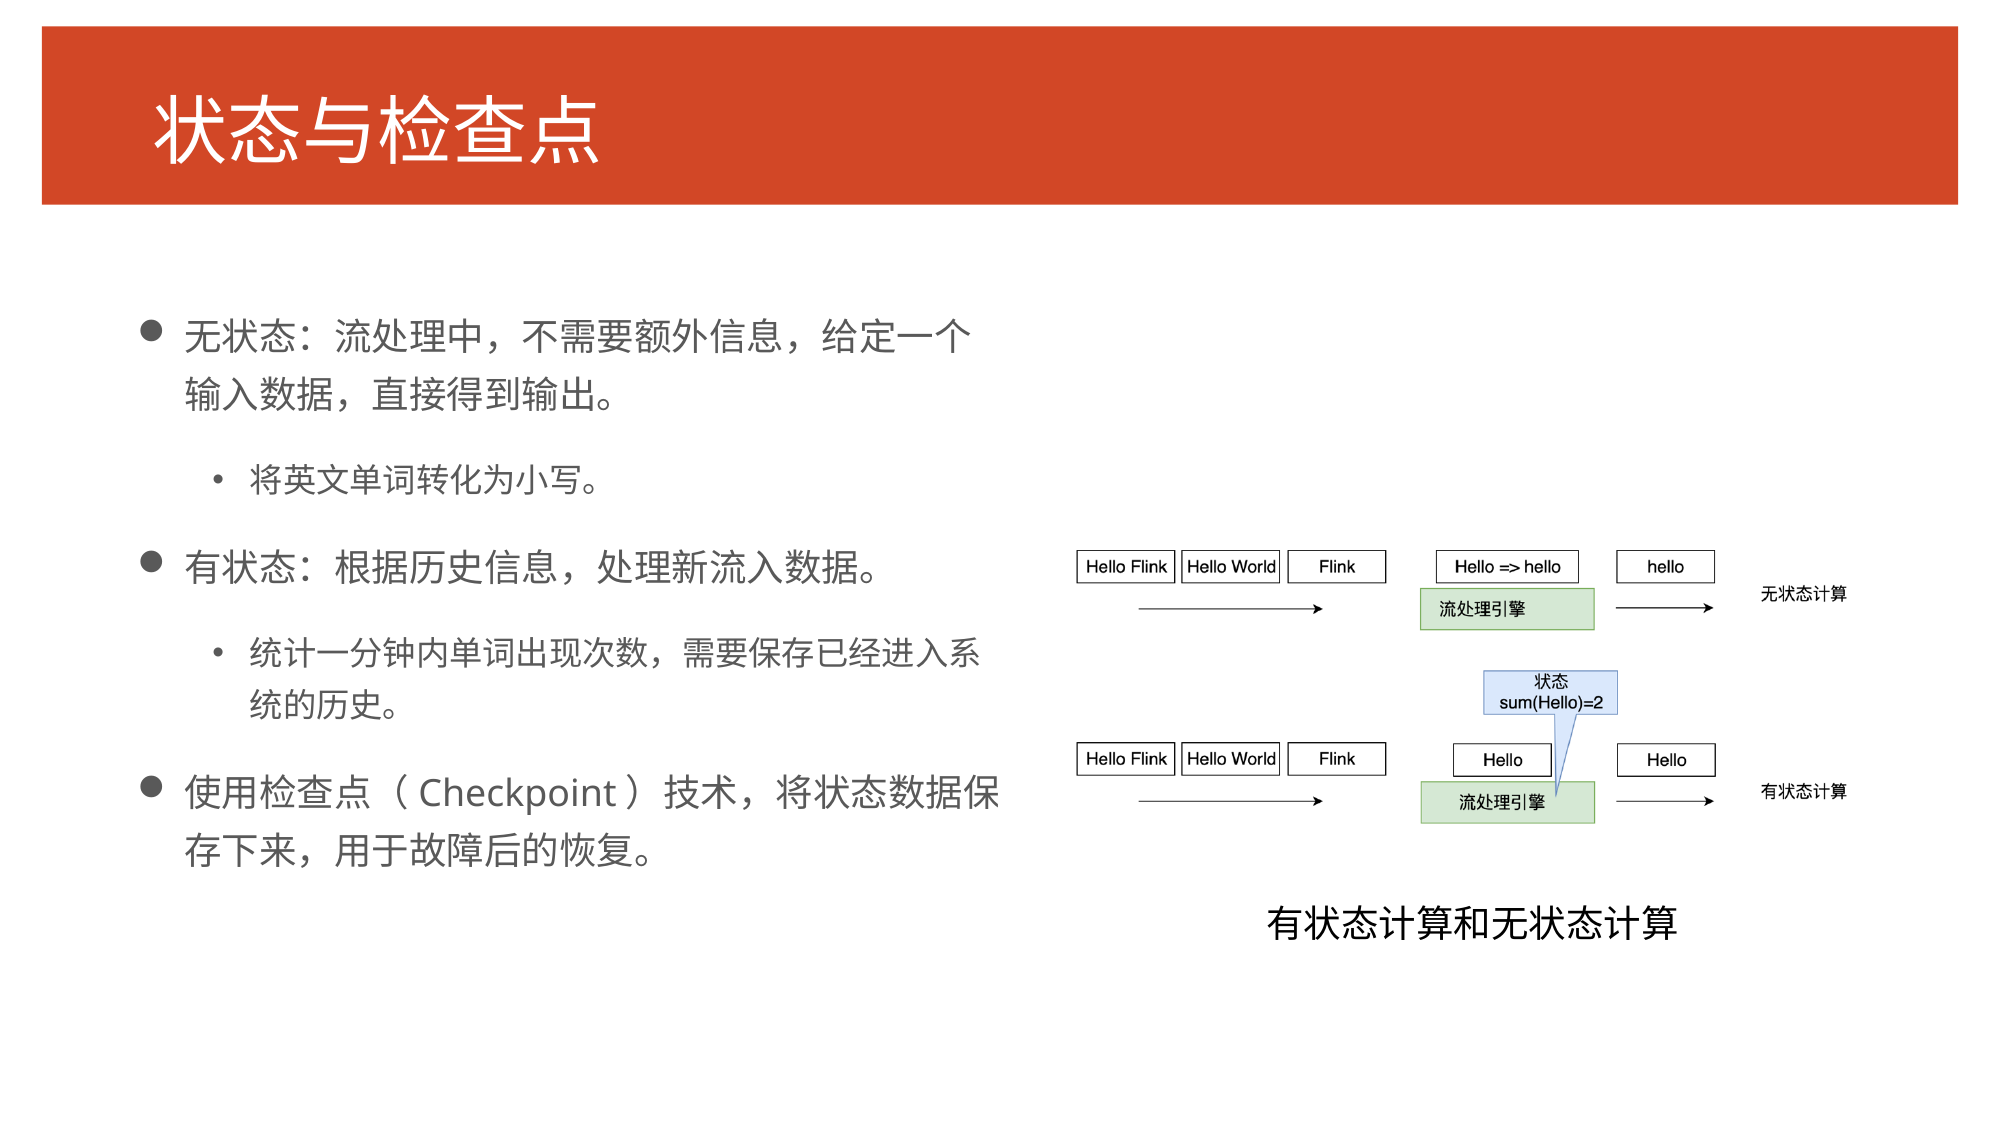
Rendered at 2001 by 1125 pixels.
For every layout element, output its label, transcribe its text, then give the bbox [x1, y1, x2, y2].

text_box 有状态计算和无状态计算 [1251, 892, 1777, 953]
list 无状态：流处理中，不需要额外信息，给定一个输入数据，直接得到输出。 将英文单词转化为小写。 有状态：根据历史信息，处理新流入数据。 统计一分钟内单词出现次数，需要保存已经进入系统的历史。 使用检查点（Checkpoint）技术，将状态数据保存下来，用于故障后的恢复。 [137, 299, 1002, 1014]
picture [997, 455, 1863, 858]
title 状态与检查点 [137, 50, 1901, 181]
